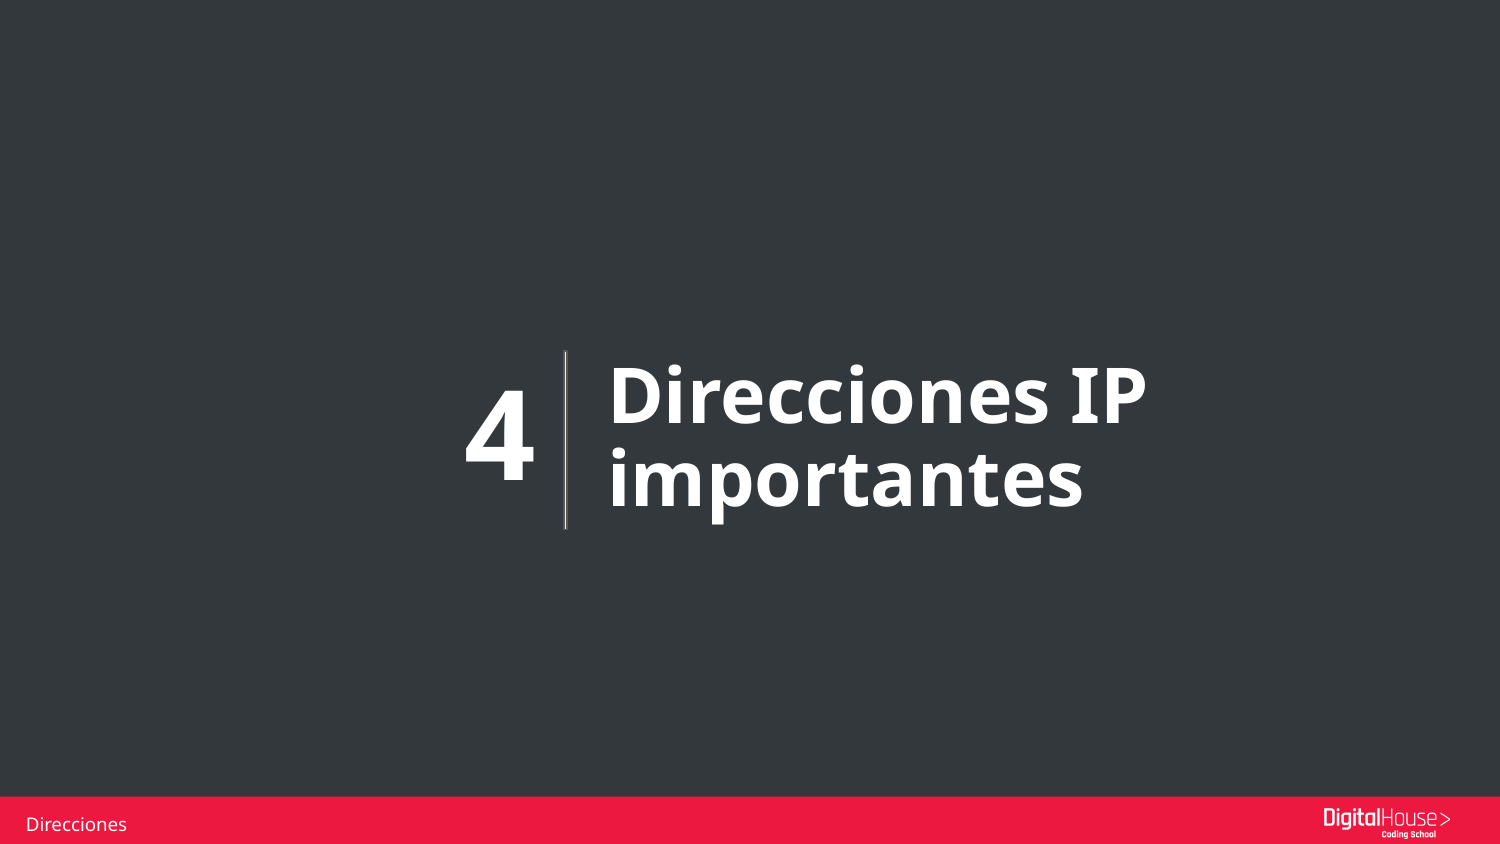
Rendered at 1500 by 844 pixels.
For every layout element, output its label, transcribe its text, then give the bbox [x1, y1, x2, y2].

text_box 4 [449, 360, 540, 521]
picture [1324, 808, 1450, 839]
text_box Direcciones IP importantes [592, 245, 1381, 636]
text_box [563, 351, 567, 530]
